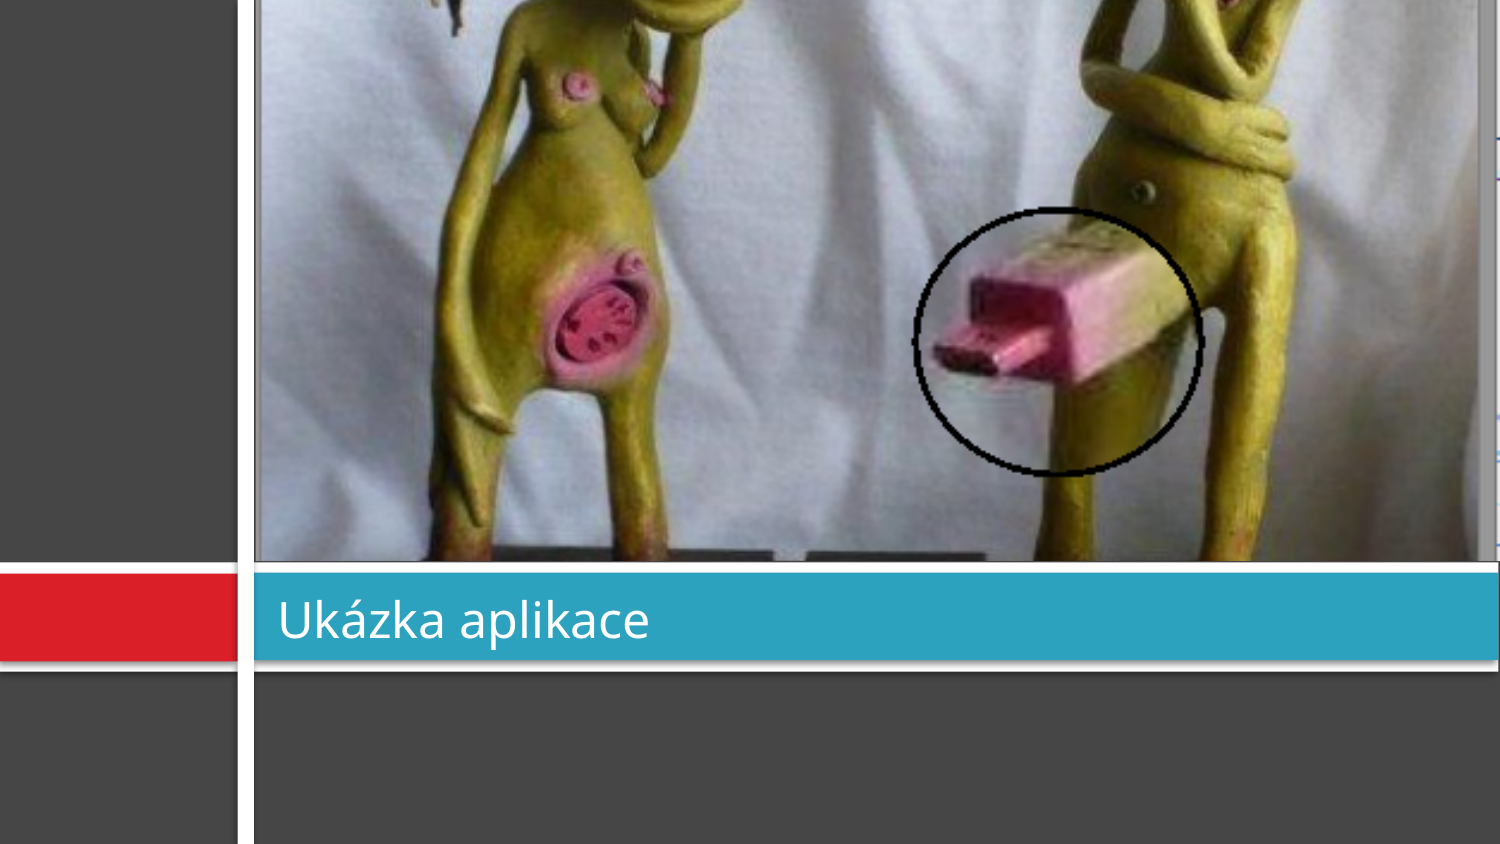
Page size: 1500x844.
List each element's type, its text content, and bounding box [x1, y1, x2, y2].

picture [255, 0, 1500, 562]
title Ukázka aplikace [262, 581, 1463, 657]
